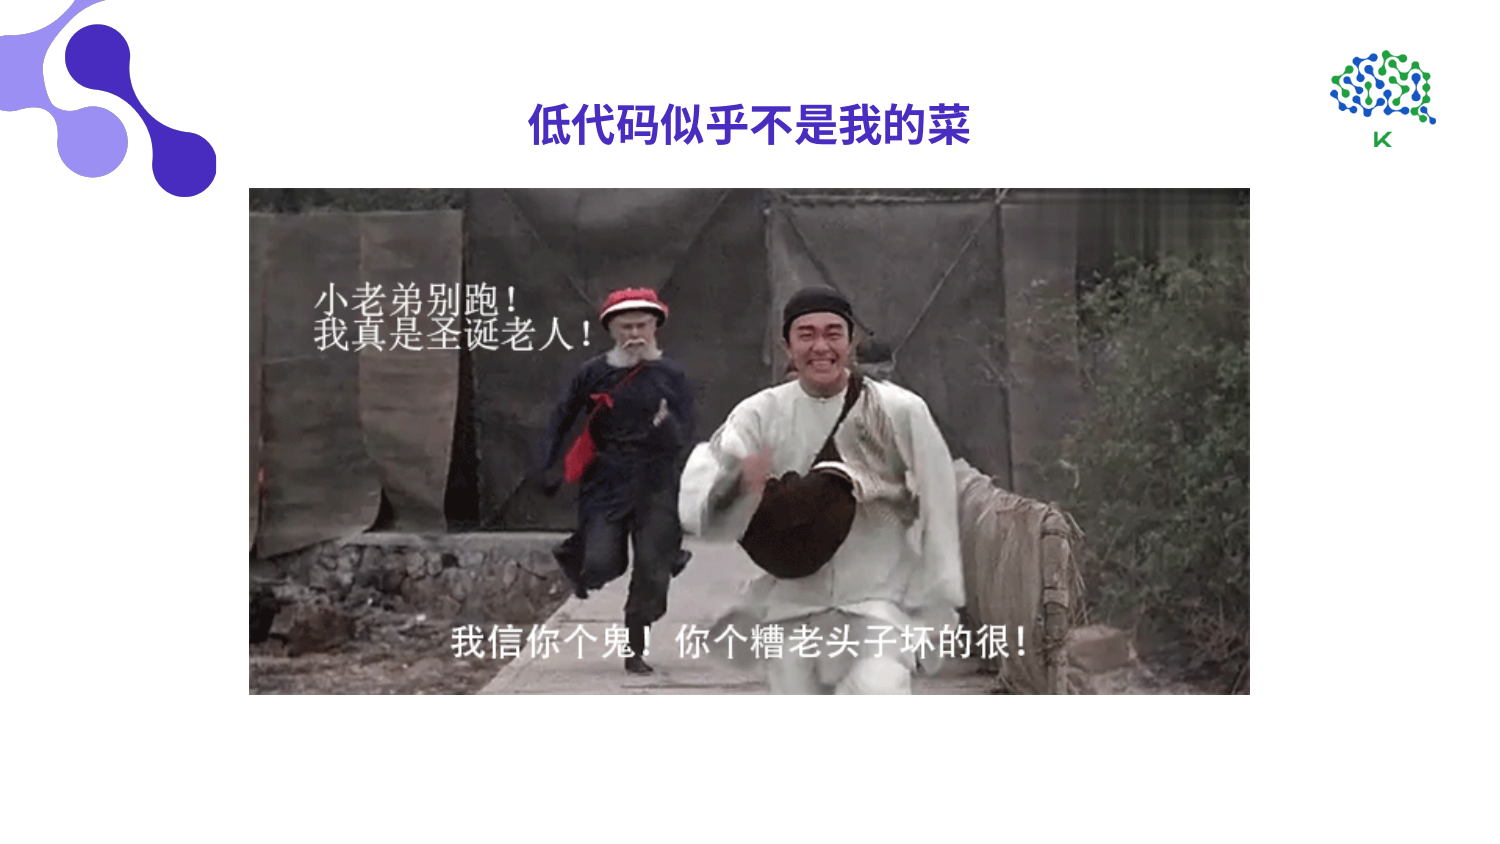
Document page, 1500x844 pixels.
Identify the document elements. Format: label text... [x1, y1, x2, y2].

picture [249, 188, 1250, 696]
picture [1330, 50, 1436, 147]
text_box 低代码似乎不是我的菜 [249, 62, 1250, 159]
